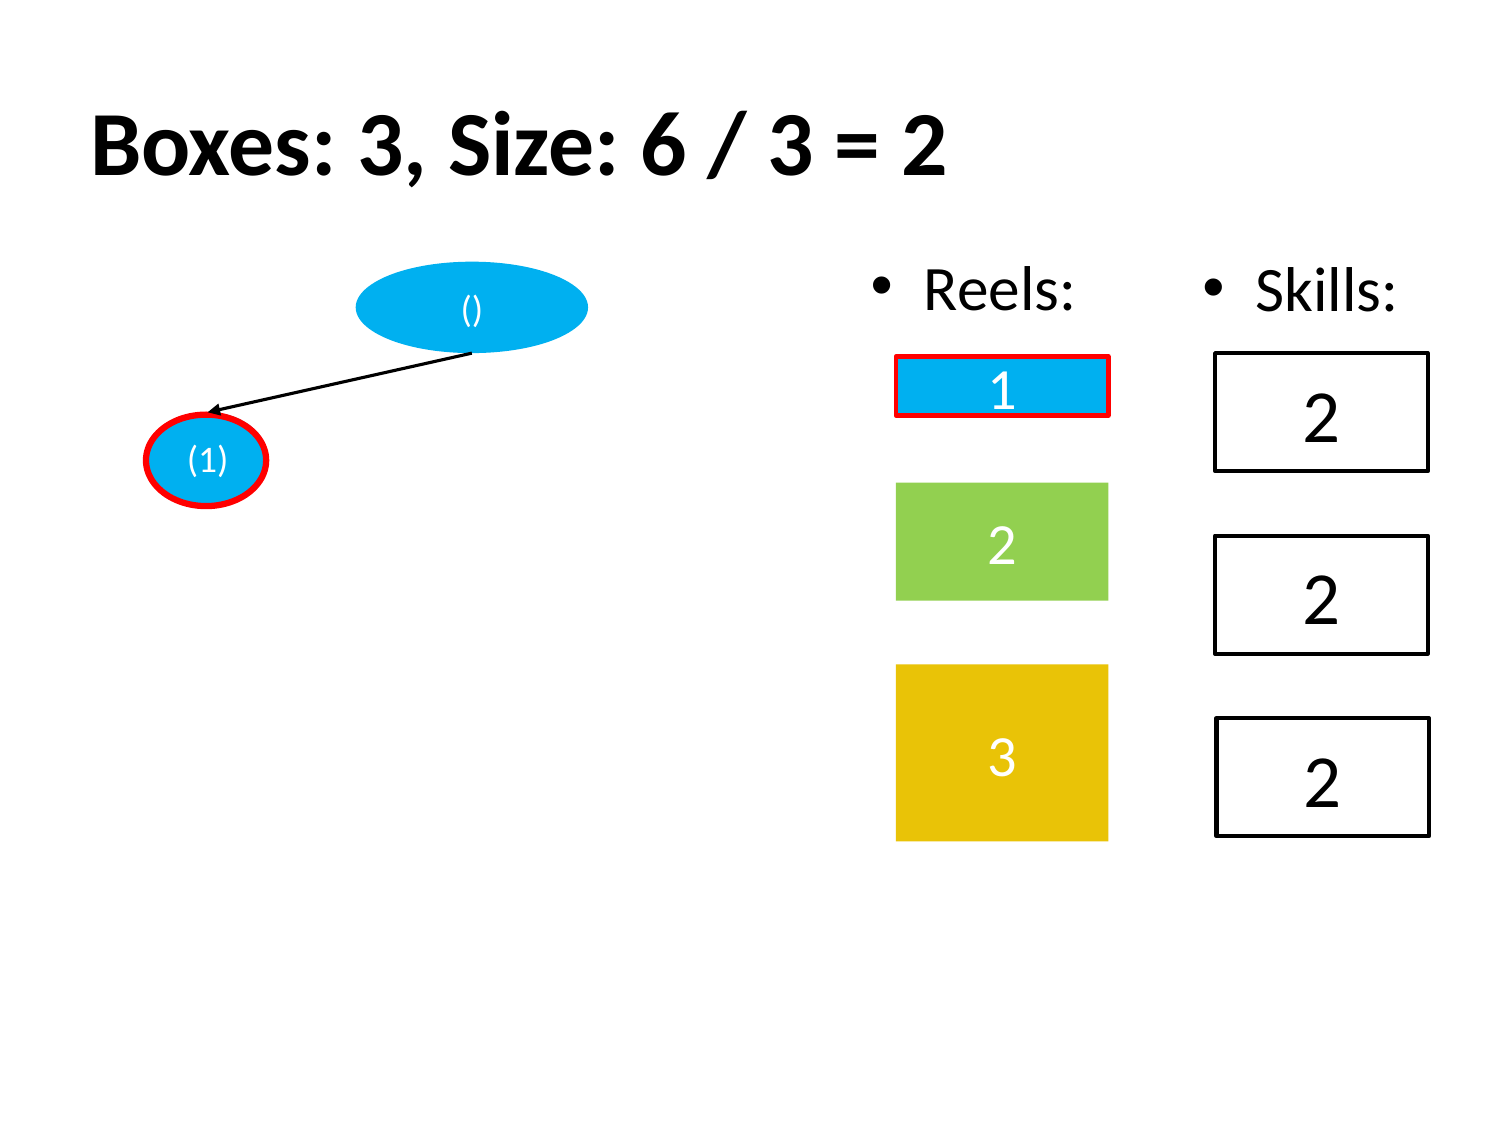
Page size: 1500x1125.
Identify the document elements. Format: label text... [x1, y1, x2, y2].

title Boxes: 3, Size: 6 / 3 = 2 [75, 45, 1425, 233]
text_box Reels: [855, 239, 1116, 331]
text_box 3 [894, 662, 1111, 844]
text_box [143, 412, 269, 509]
text_box () [353, 259, 591, 356]
text_box Skills: [1187, 240, 1447, 333]
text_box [207, 352, 473, 413]
text_box 2 [1213, 534, 1430, 656]
text_box 2 [894, 481, 1111, 603]
text_box 2 [1213, 351, 1430, 473]
text_box [894, 354, 1111, 418]
text_box 2 [1214, 716, 1431, 838]
text_box (1) [244, 421, 270, 473]
